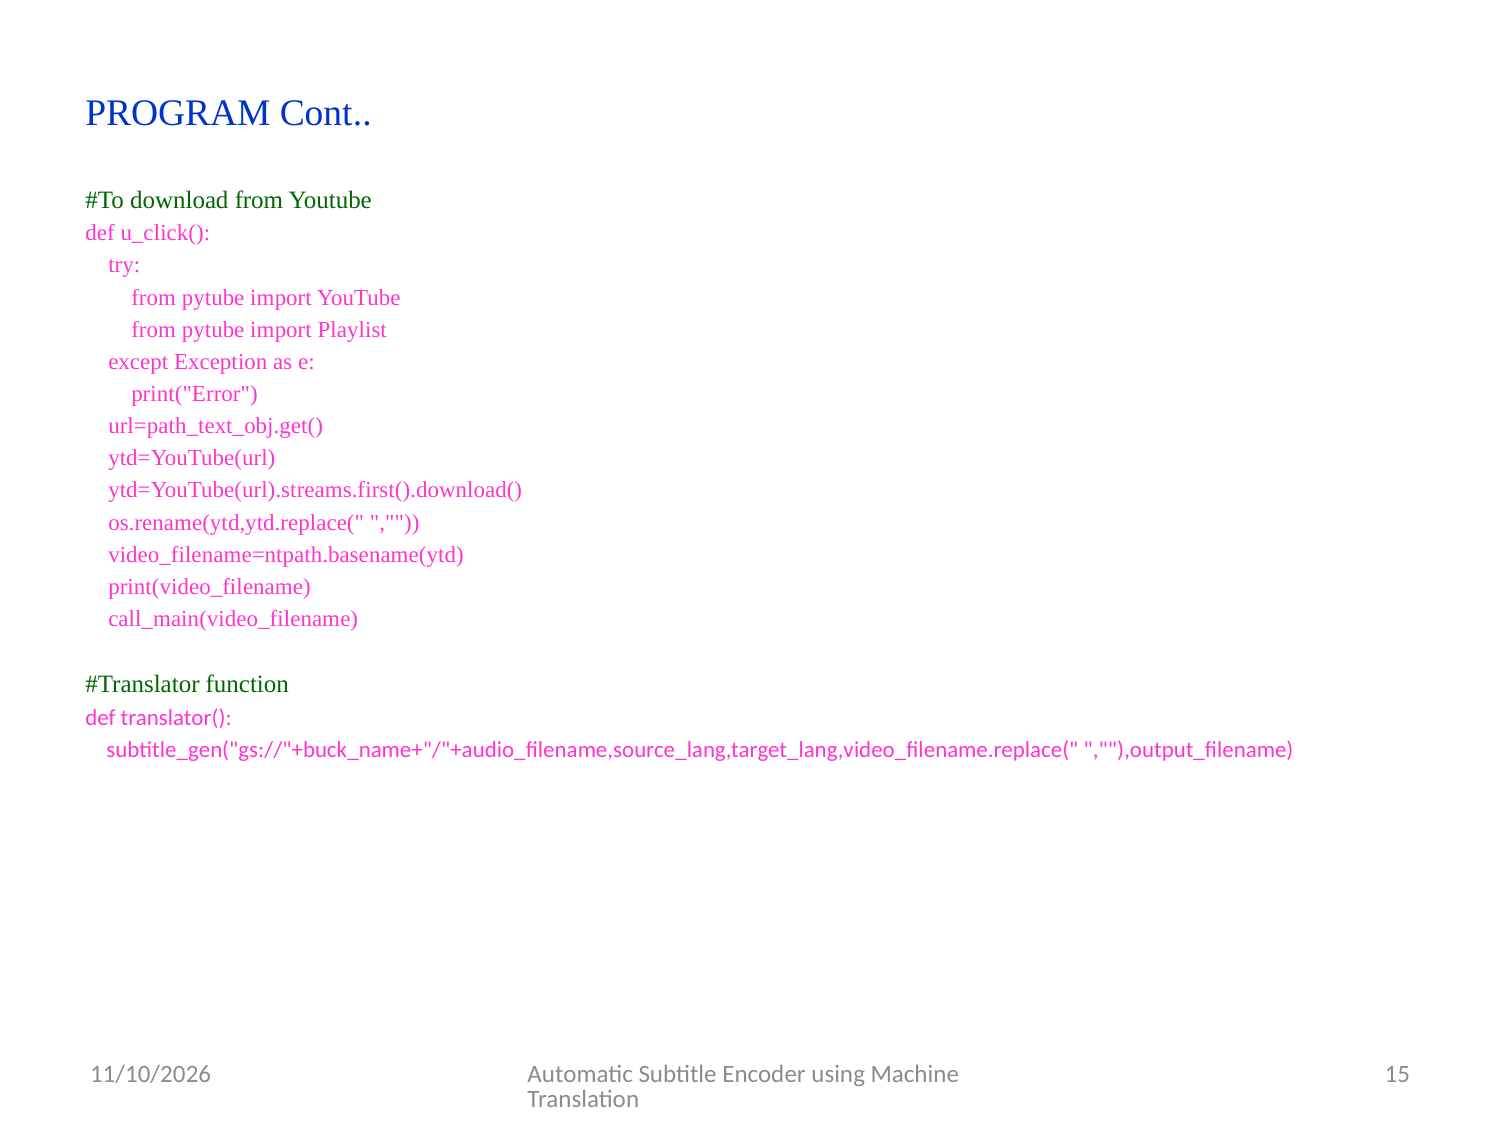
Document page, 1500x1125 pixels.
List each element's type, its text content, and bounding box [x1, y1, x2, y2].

title PROGRAM Cont.. [70, 45, 1425, 175]
footer Automatic Subtitle Encoder using Machine Translation [512, 1042, 988, 1103]
list #To download from Youtube def u_click(): try: from pytube import YouTube from pytube import Playlist except Exception as e: print("Error") url=path_text_obj.get() ytd=YouTube(url) ytd=YouTube(url).streams.first().download() os.rename(ytd,ytd.replace(" ","")) video_filename=ntpath.basename(ytd) print(video_filename) call_main(video_filename) #Translator function def translator(): subtitle_gen("gs://"+buck_name+"/"+audio_filename,source_lang,target_lang,video_filename.replace(" ",""),output_filename) [70, 175, 1425, 1005]
slide_number 15 [1074, 1042, 1425, 1103]
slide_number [75, 1042, 425, 1103]
